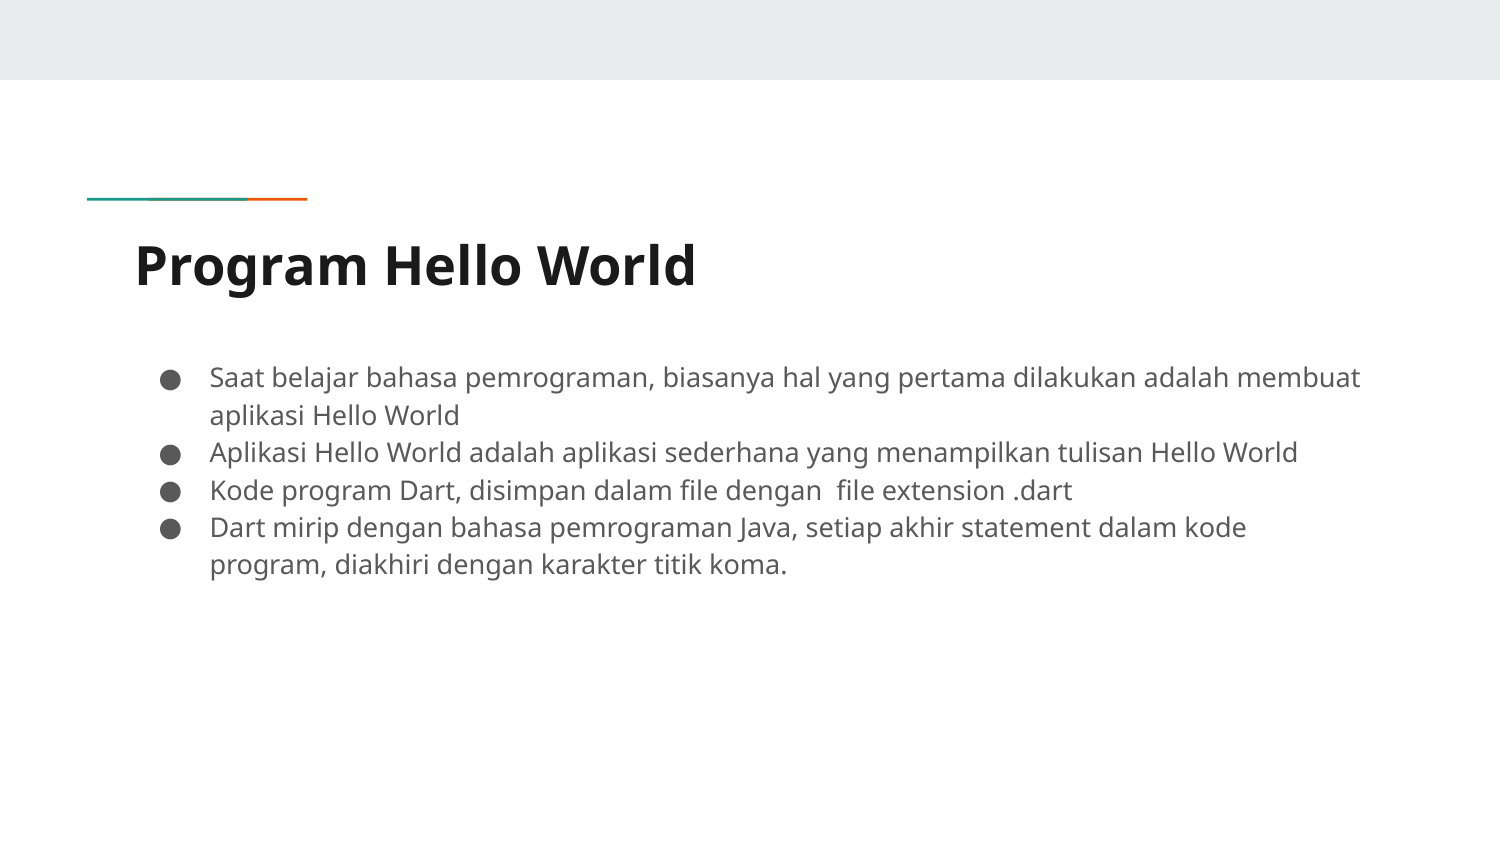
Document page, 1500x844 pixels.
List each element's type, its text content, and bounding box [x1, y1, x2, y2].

title Program Hello World [119, 216, 1381, 305]
list Saat belajar bahasa pemrograman, biasanya hal yang pertama dilakukan adalah membuat aplikasi Hello World Aplikasi Hello World adalah aplikasi sederhana yang menampilkan tulisan Hello World Kode program Dart, disimpan dalam file dengan file extension .dart Dart mirip dengan bahasa pemrograman Java, setiap akhir statement dalam kode program, diakhiri dengan karakter titik koma. [119, 341, 1381, 712]
